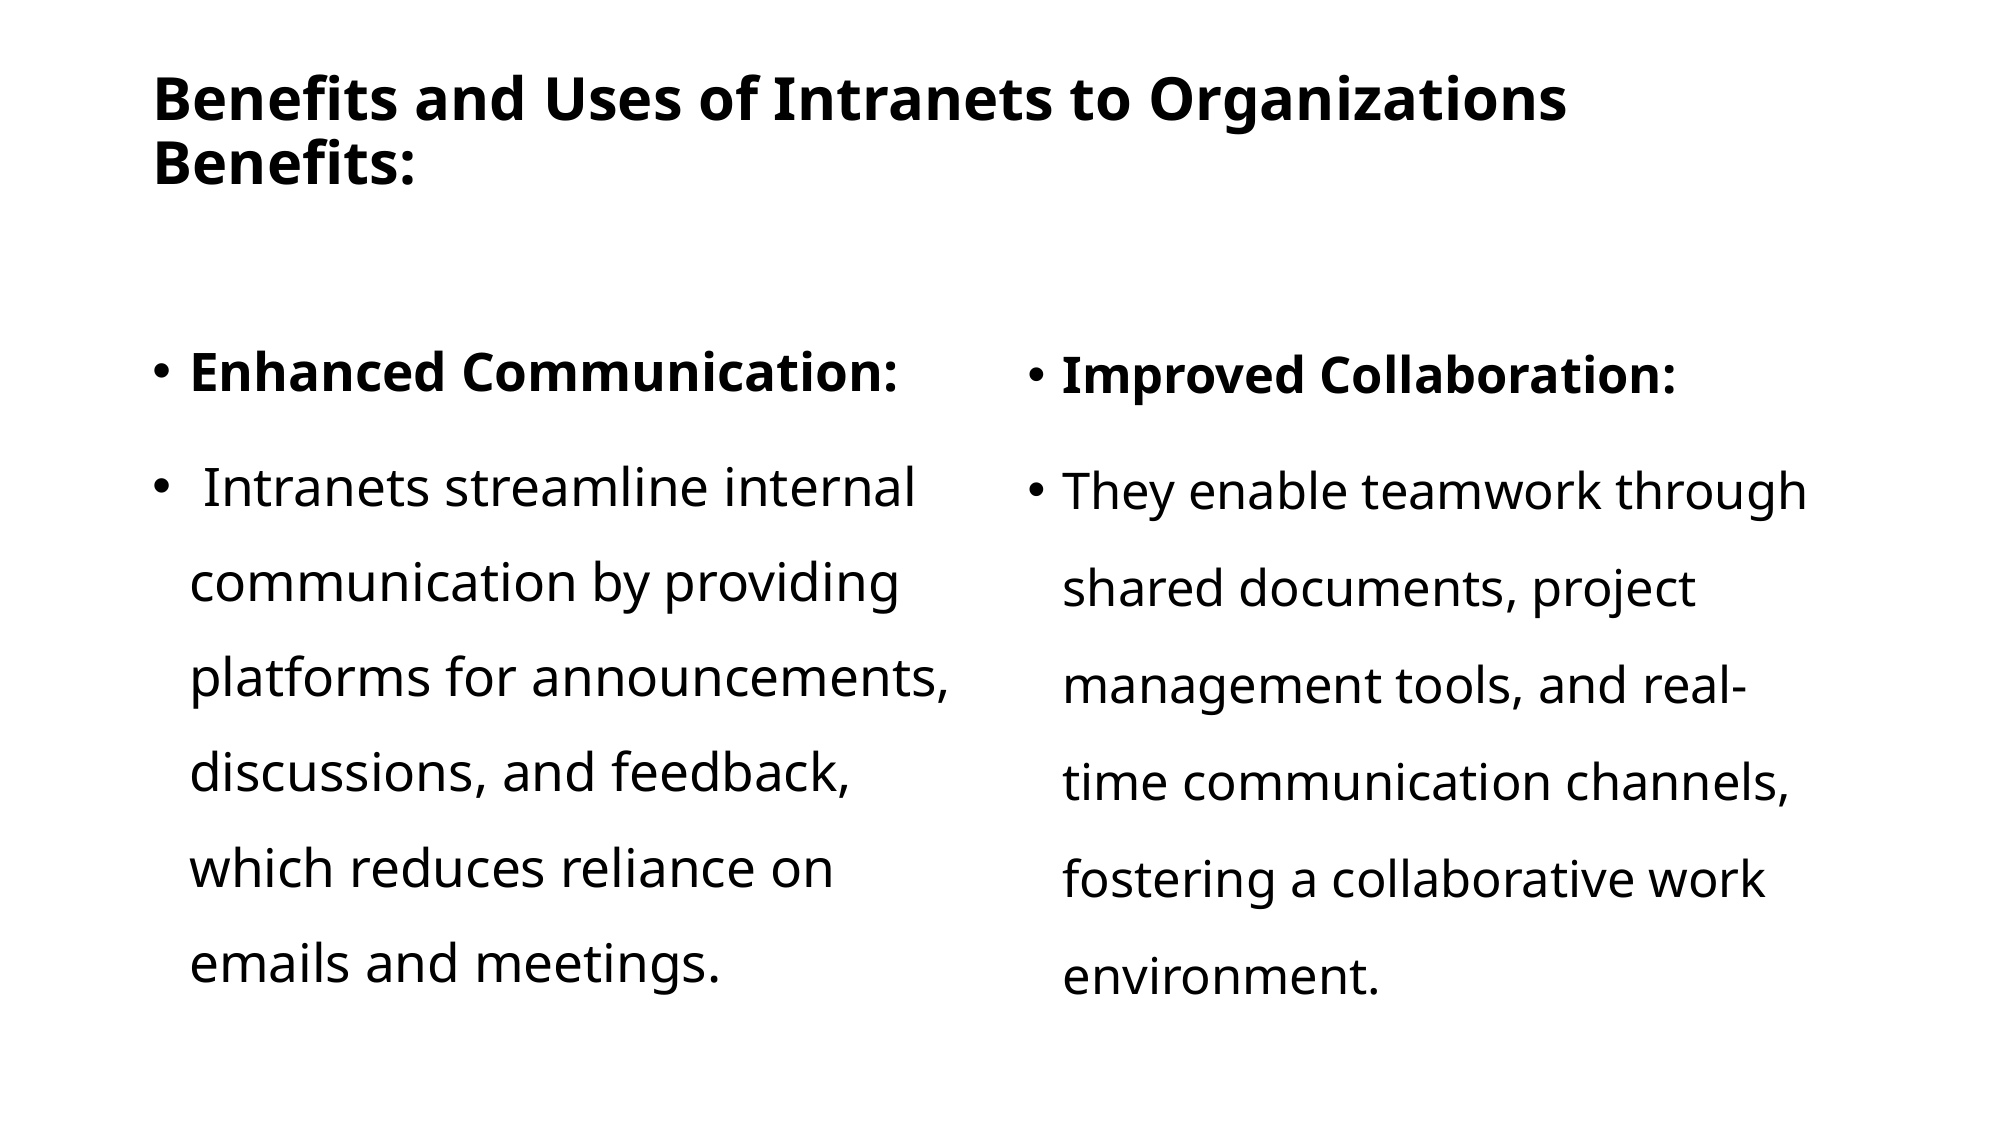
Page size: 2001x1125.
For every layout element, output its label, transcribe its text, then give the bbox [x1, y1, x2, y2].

title Benefits and Uses of Intranets to Organizations Benefits: [137, 59, 1863, 278]
list Improved Collaboration: They enable teamwork through shared documents, project management tools, and real-time communication channels, fostering a collaborative work environment. [1012, 299, 1863, 1014]
list Enhanced Communication: Intranets streamline internal communication by providing platforms for announcements, discussions, and feedback, which reduces reliance on emails and meetings. [137, 299, 988, 1014]
